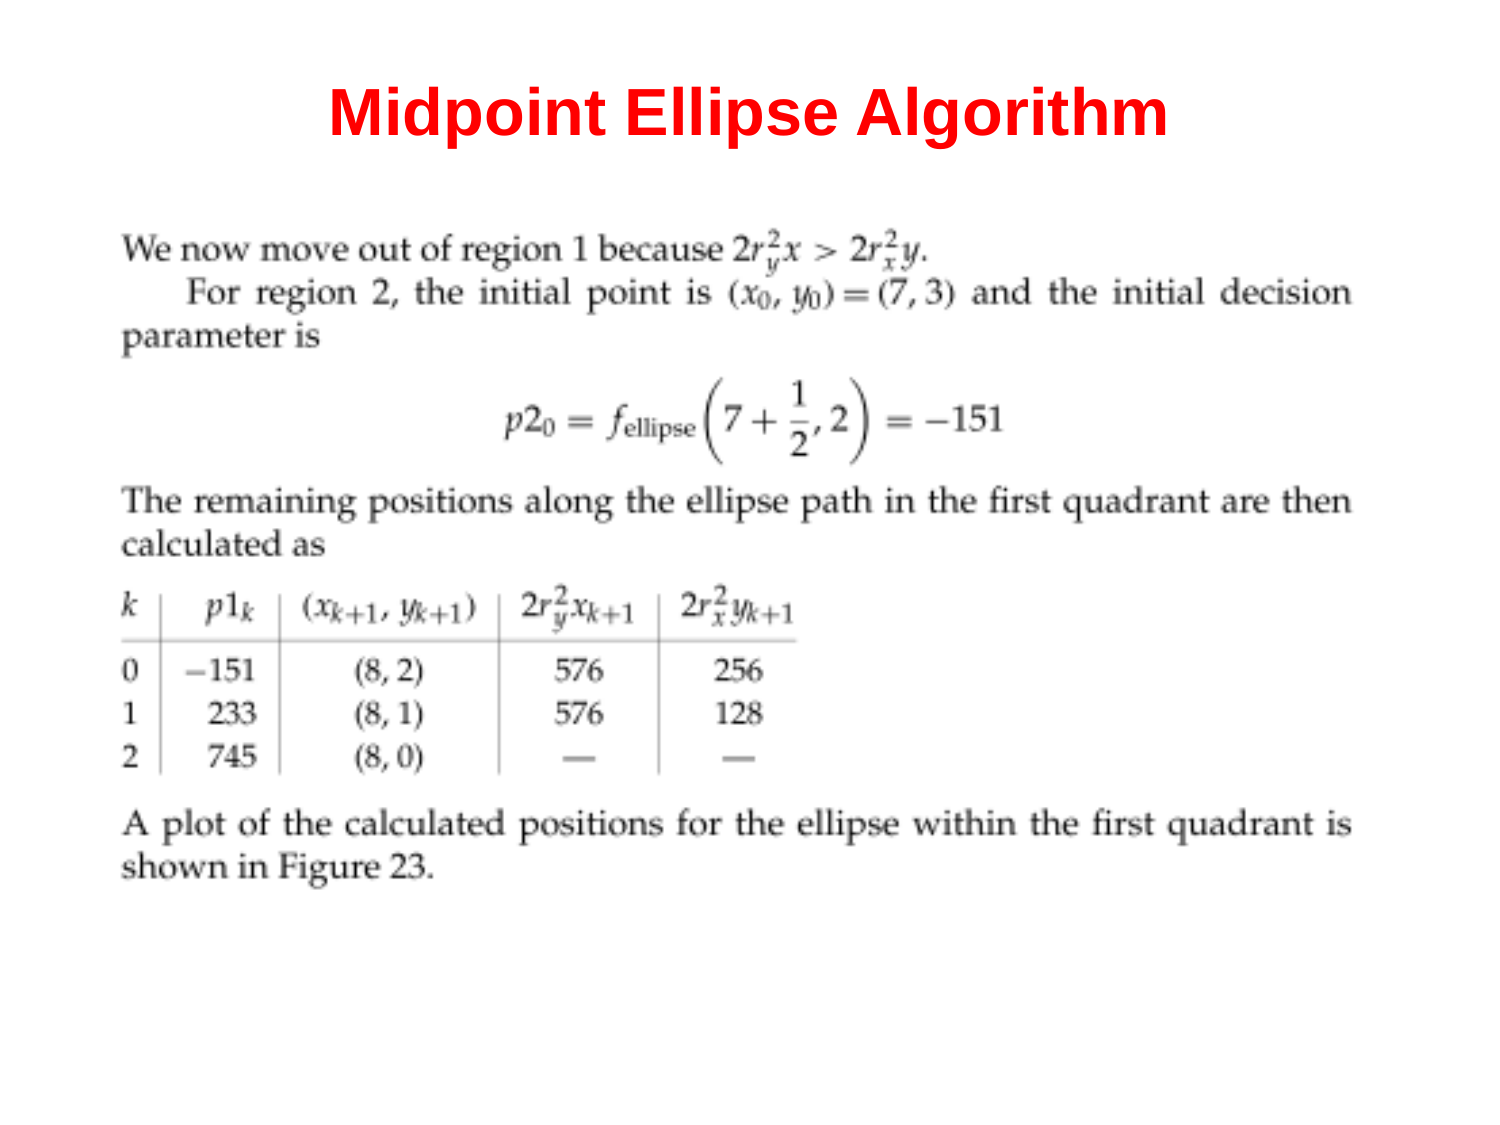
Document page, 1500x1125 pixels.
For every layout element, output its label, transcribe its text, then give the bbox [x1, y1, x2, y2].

picture [114, 212, 1377, 918]
title Midpoint Ellipse Algorithm [75, 45, 1425, 173]
